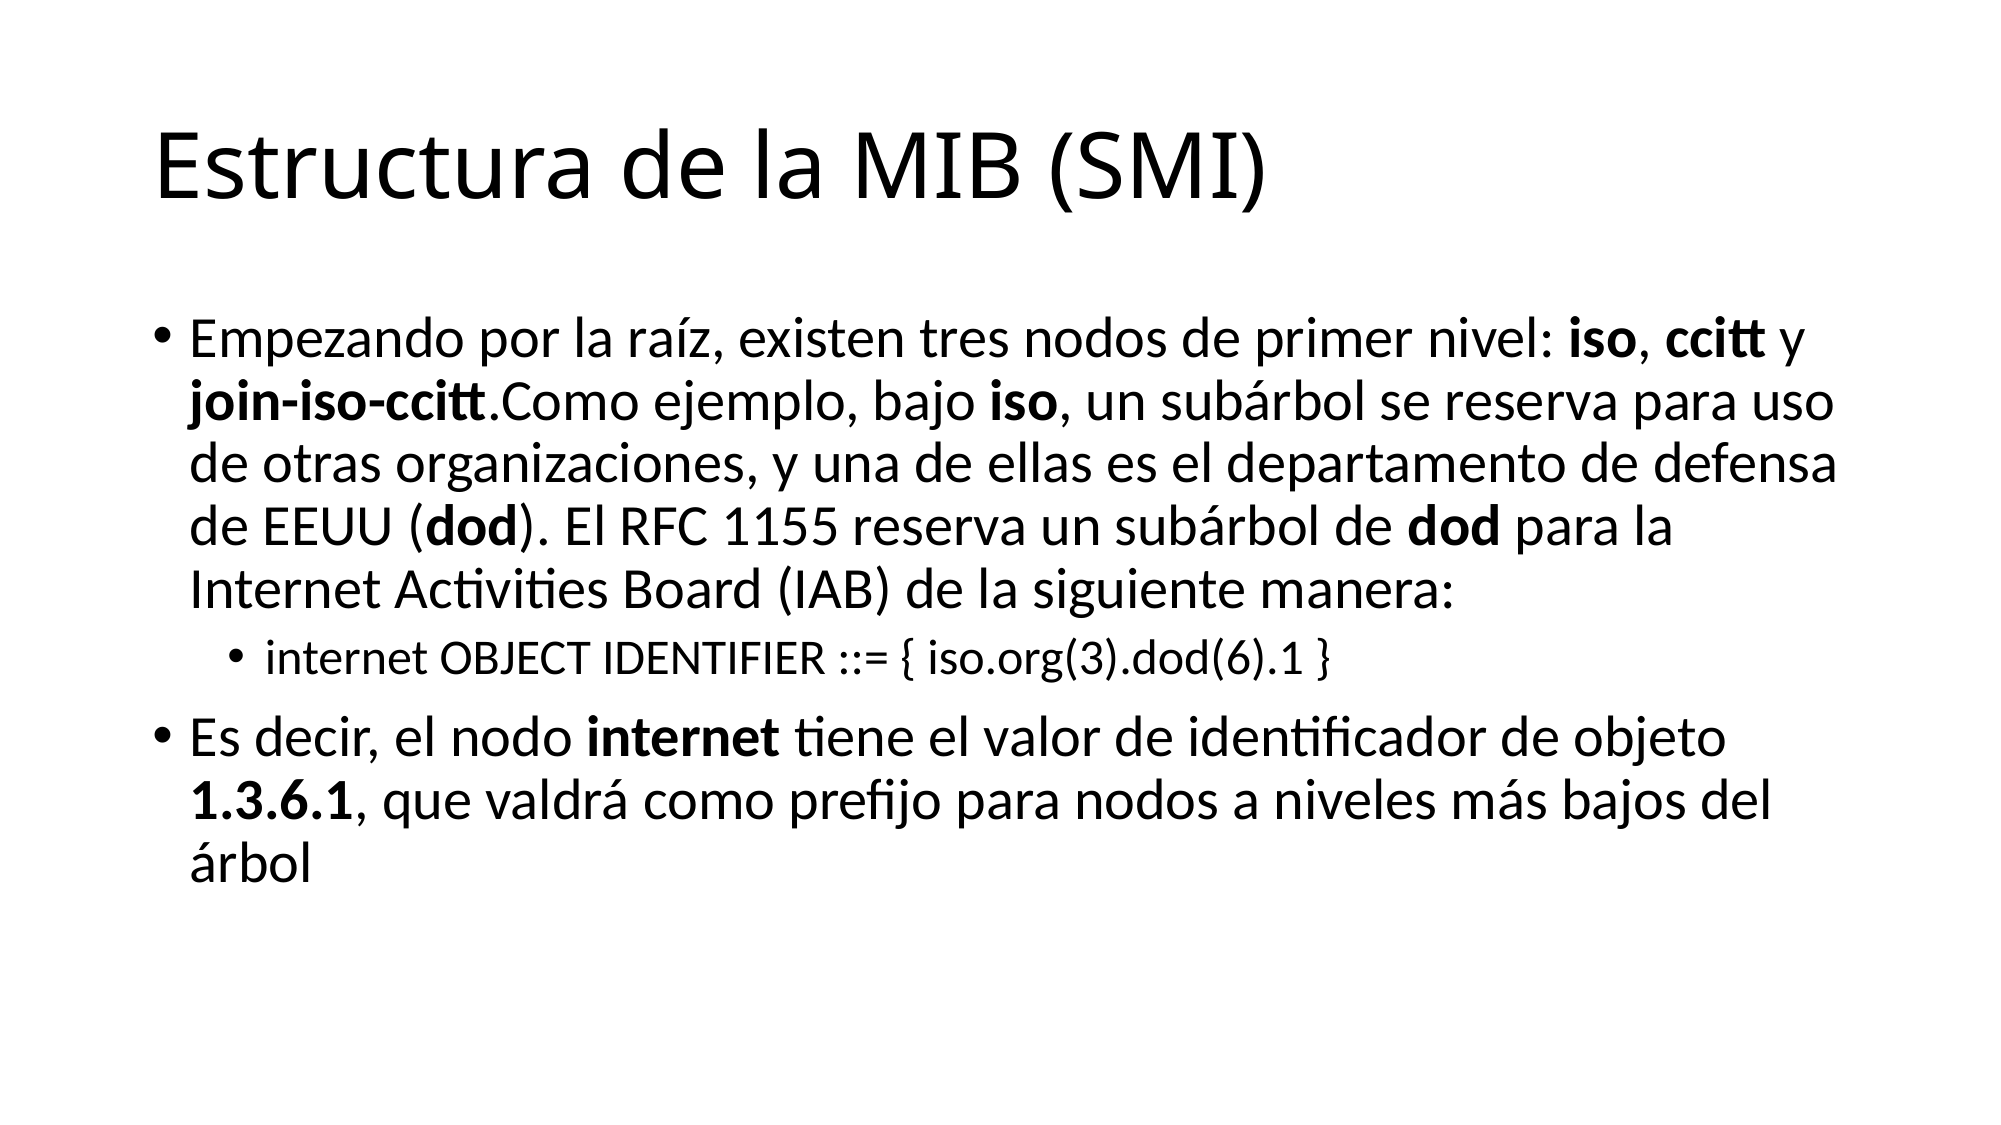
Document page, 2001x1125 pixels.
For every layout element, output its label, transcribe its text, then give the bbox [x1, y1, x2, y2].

title Estructura de la MIB (SMI) [137, 59, 1863, 278]
list Empezando por la raíz, existen tres nodos de primer nivel: iso, ccitt y join-iso-ccitt.Como ejemplo, bajo iso, un subárbol se reserva para uso de otras organizaciones, y una de ellas es el departamento de defensa de EEUU (dod). El RFC 1155 reserva un subárbol de dod para la Internet Activities Board (IAB) de la siguiente manera: internet OBJECT IDENTIFIER ::= { iso.org(3).dod(6).1 } Es decir, el nodo internet tiene el valor de identificador de objeto 1.3.6.1, que valdrá como prefijo para nodos a niveles más bajos del árbol [137, 299, 1863, 1014]
